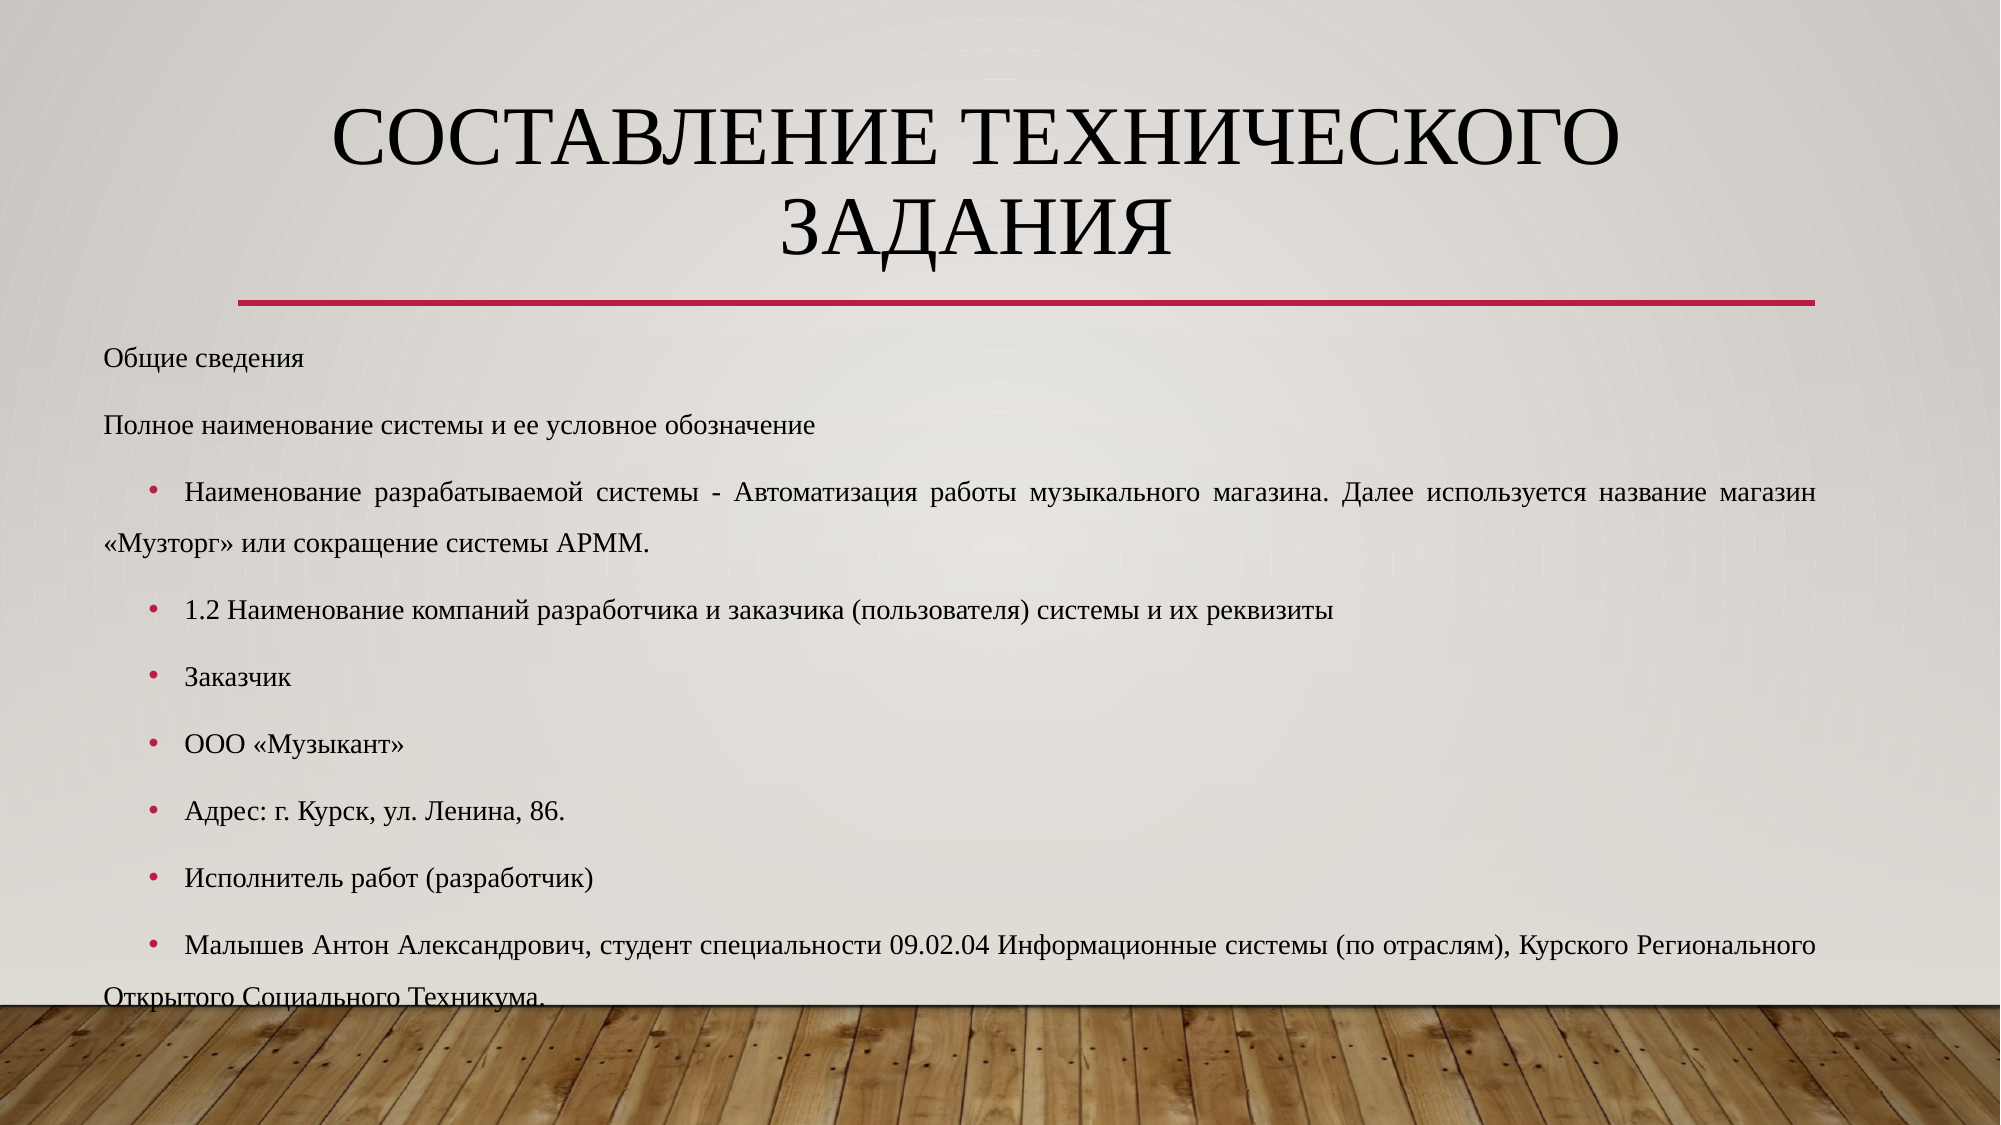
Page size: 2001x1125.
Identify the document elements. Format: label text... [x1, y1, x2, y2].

title Составление технического задания [165, 85, 1788, 314]
picture [0, 1005, 2000, 1125]
list Общие сведения Полное наименование системы и ее условное обозначение Наименование разрабатываемой системы - Автоматизация работы музыкального магазина. Далее используется название магазин «Музторг» или сокращение системы АРММ. 1.2 Наименование компаний разработчика и заказчика (пользователя) системы и их реквизиты Заказчик ООО «Музыкант» Адрес: г. Курск, ул. Ленина, 86. Исполнитель работ (разработчик) Малышев Антон Александрович, студент специальности 09.02.04 Информационные системы (по отраслям), Курского Регионального Открытого Социального Техникума. [51, 314, 1835, 1024]
